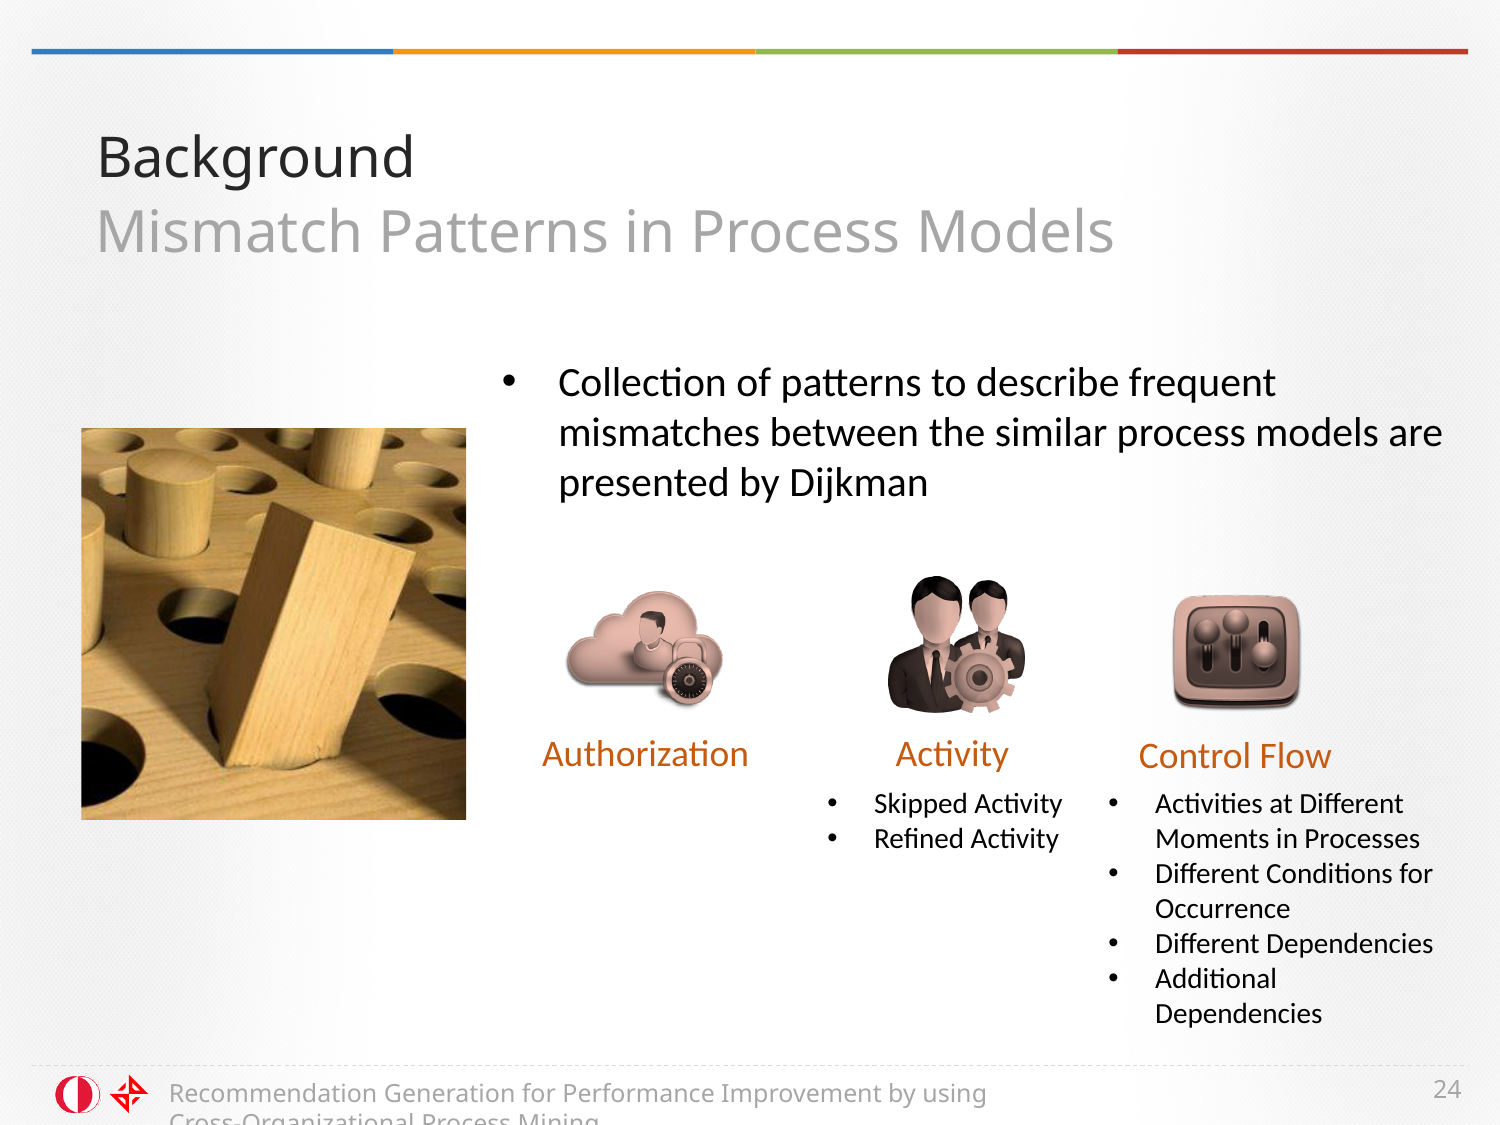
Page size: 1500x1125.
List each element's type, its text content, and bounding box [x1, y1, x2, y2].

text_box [527, 721, 810, 808]
picture [172, 1116, 244, 1125]
picture [0, 0, 1500, 1125]
text_box Collection of patterns to describe frequent mismatches between the similar process models are presented by Dijkman [490, 349, 1469, 994]
picture [431, 1116, 519, 1125]
picture [524, 1116, 533, 1125]
picture [1169, 584, 1304, 719]
picture [353, 1116, 410, 1125]
picture [412, 1116, 423, 1125]
picture [561, 589, 725, 713]
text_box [810, 721, 1095, 863]
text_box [31, 48, 1469, 55]
text_box Mismatch Patterns in Process Models [80, 187, 1500, 272]
picture [245, 1116, 257, 1125]
text_box Background [81, 114, 1500, 187]
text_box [1093, 723, 1452, 1076]
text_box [31, 1065, 1477, 1116]
picture [426, 1116, 433, 1123]
picture [888, 576, 1025, 713]
picture [257, 1116, 351, 1125]
